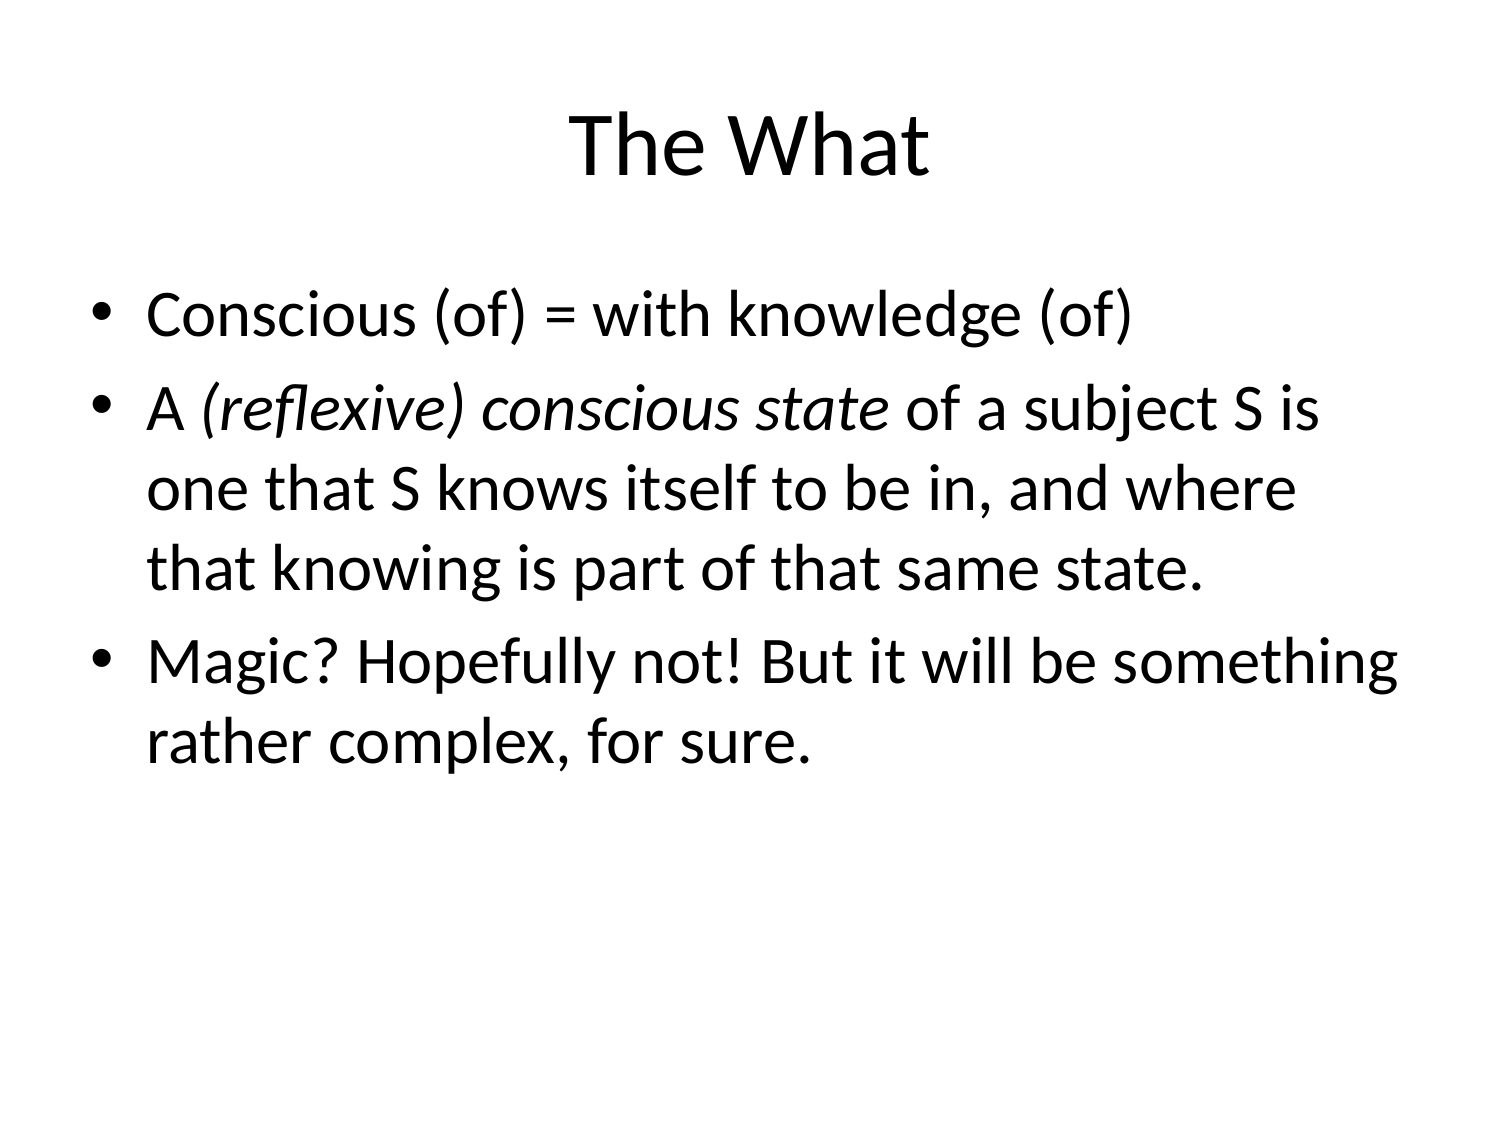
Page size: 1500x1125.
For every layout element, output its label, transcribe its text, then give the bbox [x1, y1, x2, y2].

list Conscious (of) = with knowledge (of) A (reflexive) conscious state of a subject S is one that S knows itself to be in, and where that knowing is part of that same state. Magic? Hopefully not! But it will be something rather complex, for sure. [75, 262, 1425, 1005]
title The What [75, 45, 1425, 233]
